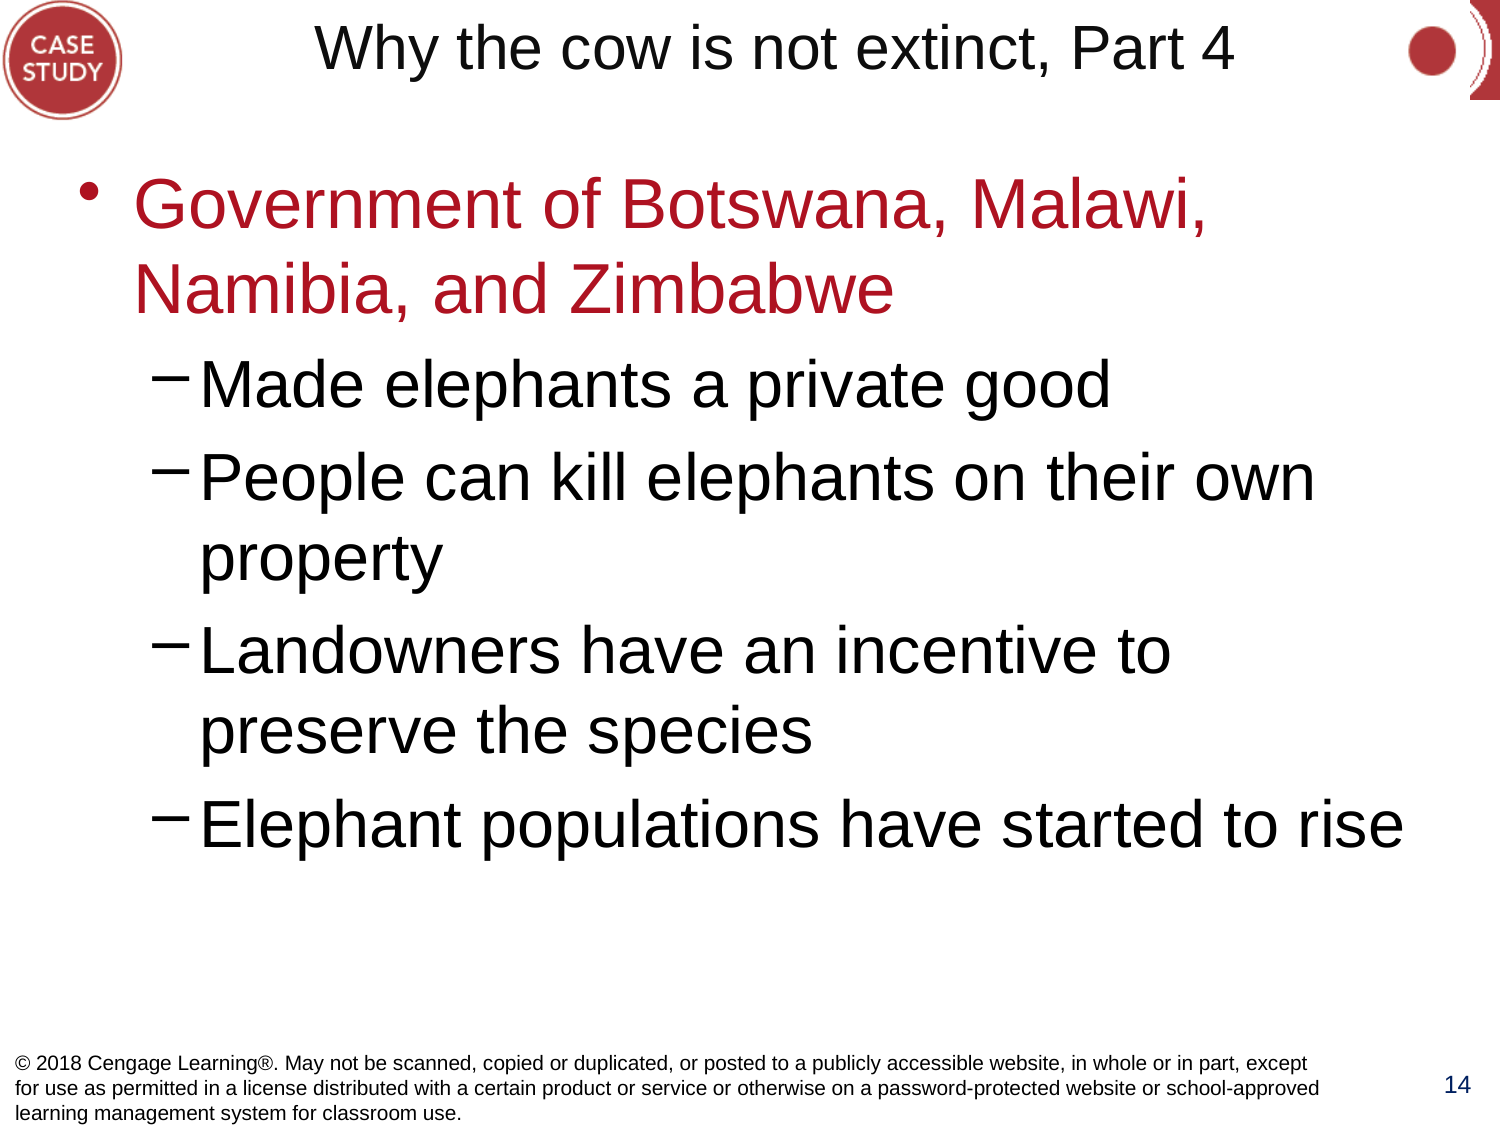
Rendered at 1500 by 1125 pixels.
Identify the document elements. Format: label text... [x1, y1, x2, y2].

picture [1470, 0, 1500, 100]
slide_number 14 [1415, 1060, 1500, 1125]
footer © 2018 Cengage Learning®. May not be scanned, copied or duplicated, or posted to a publicly accessible website, in whole or in part, except for use as permitted in a license distributed with a certain product or service or otherwise on a password-protected website or school-approved learning management system for classroom use. [0, 1050, 1338, 1125]
picture [0, 0, 130, 124]
title Why the cow is not extinct, Part 4 [83, 0, 1470, 97]
list Government of Botswana, Malawi, Namibia, and Zimbabwe Made elephants a private good People can kill elephants on their own property Landowners have an incentive to preserve the species Elephant populations have started to rise [62, 149, 1450, 900]
